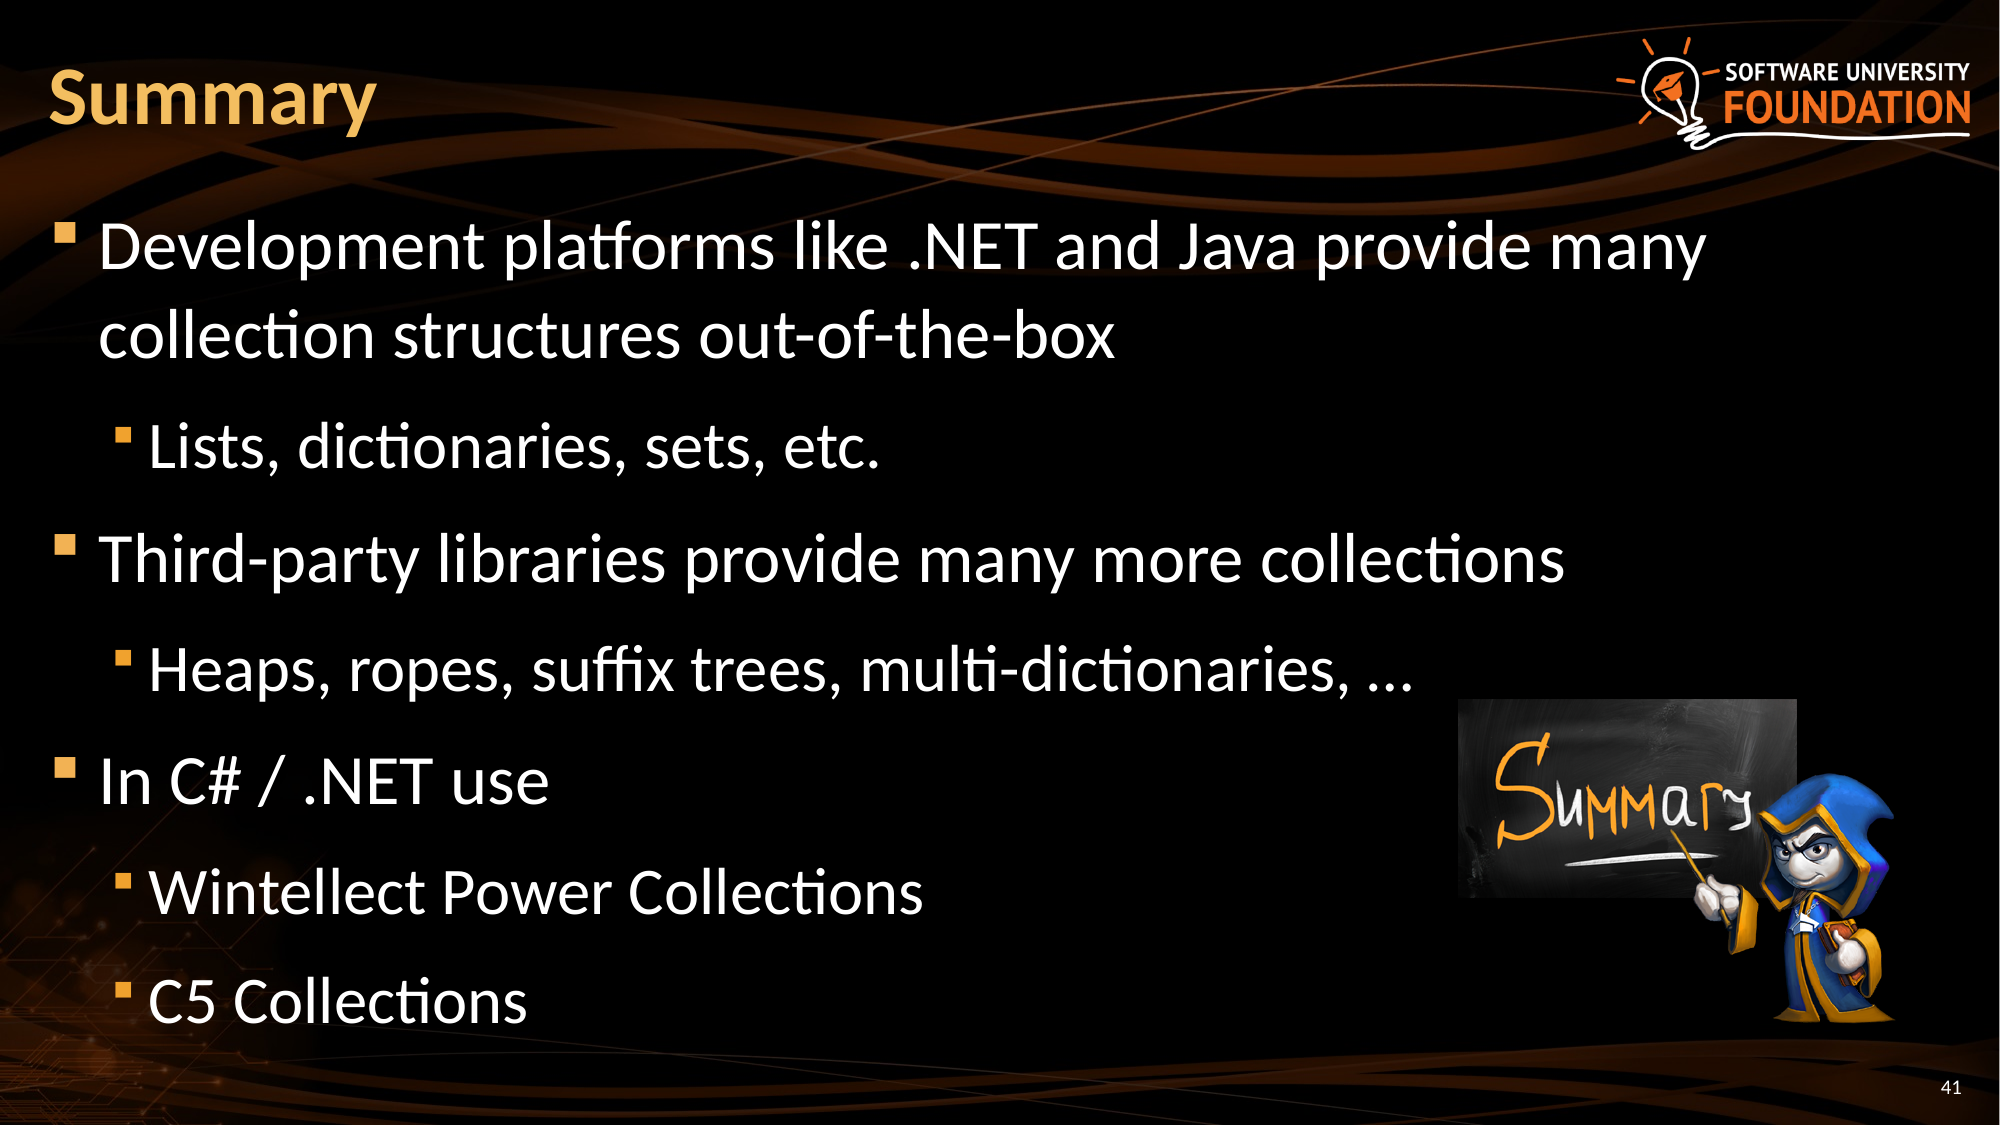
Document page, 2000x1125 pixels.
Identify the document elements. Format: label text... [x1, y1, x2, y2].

picture [0, 0, 2000, 1125]
title Summary [30, 6, 1602, 189]
list Development platforms like .NET and Java provide many collection structures out-of-the-box Lists, dictionaries, sets, etc. Third-party libraries provide many more collections Heaps, ropes, suffix trees, multi-dictionaries, … In C# / .NET use Wintellect Power Collections C5 Collections [31, 188, 1968, 1103]
